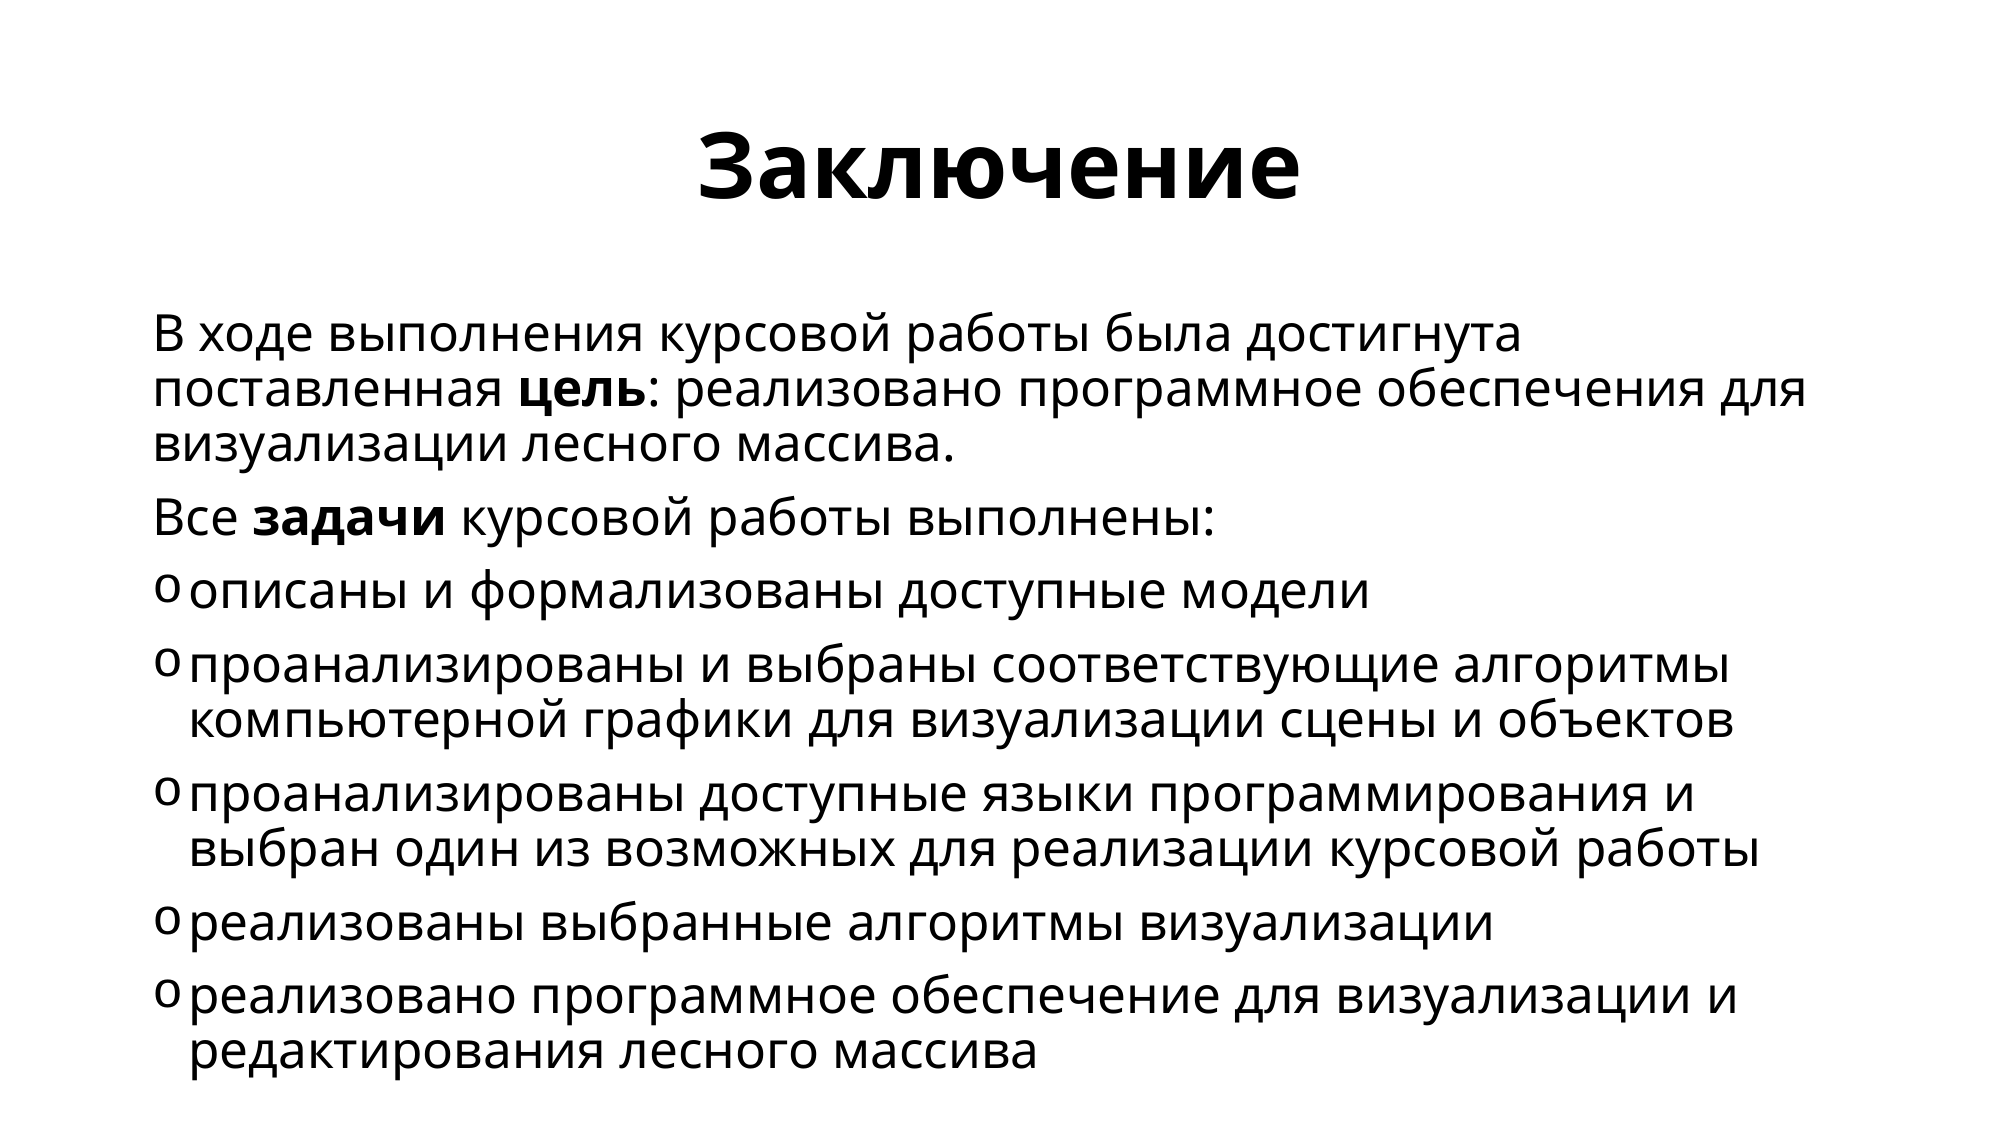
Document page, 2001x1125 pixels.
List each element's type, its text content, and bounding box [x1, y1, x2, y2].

list В ходе выполнения курсовой работы была достигнута поставленная цель: реализовано программное обеспечения для визуализации лесного массива. Все задачи курсовой работы выполнены: описаны и формализованы доступные модели проанализированы и выбраны соответствующие алгоритмы компьютерной графики для визуализации сцены и объектов проанализированы доступные языки программирования и выбран один из возможных для реализации курсовой работы реализованы выбранные алгоритмы визуализации реализовано программное обеспечение для визуализации и редактирования лесного массива [137, 299, 1863, 1094]
title Заключение [137, 59, 1863, 278]
